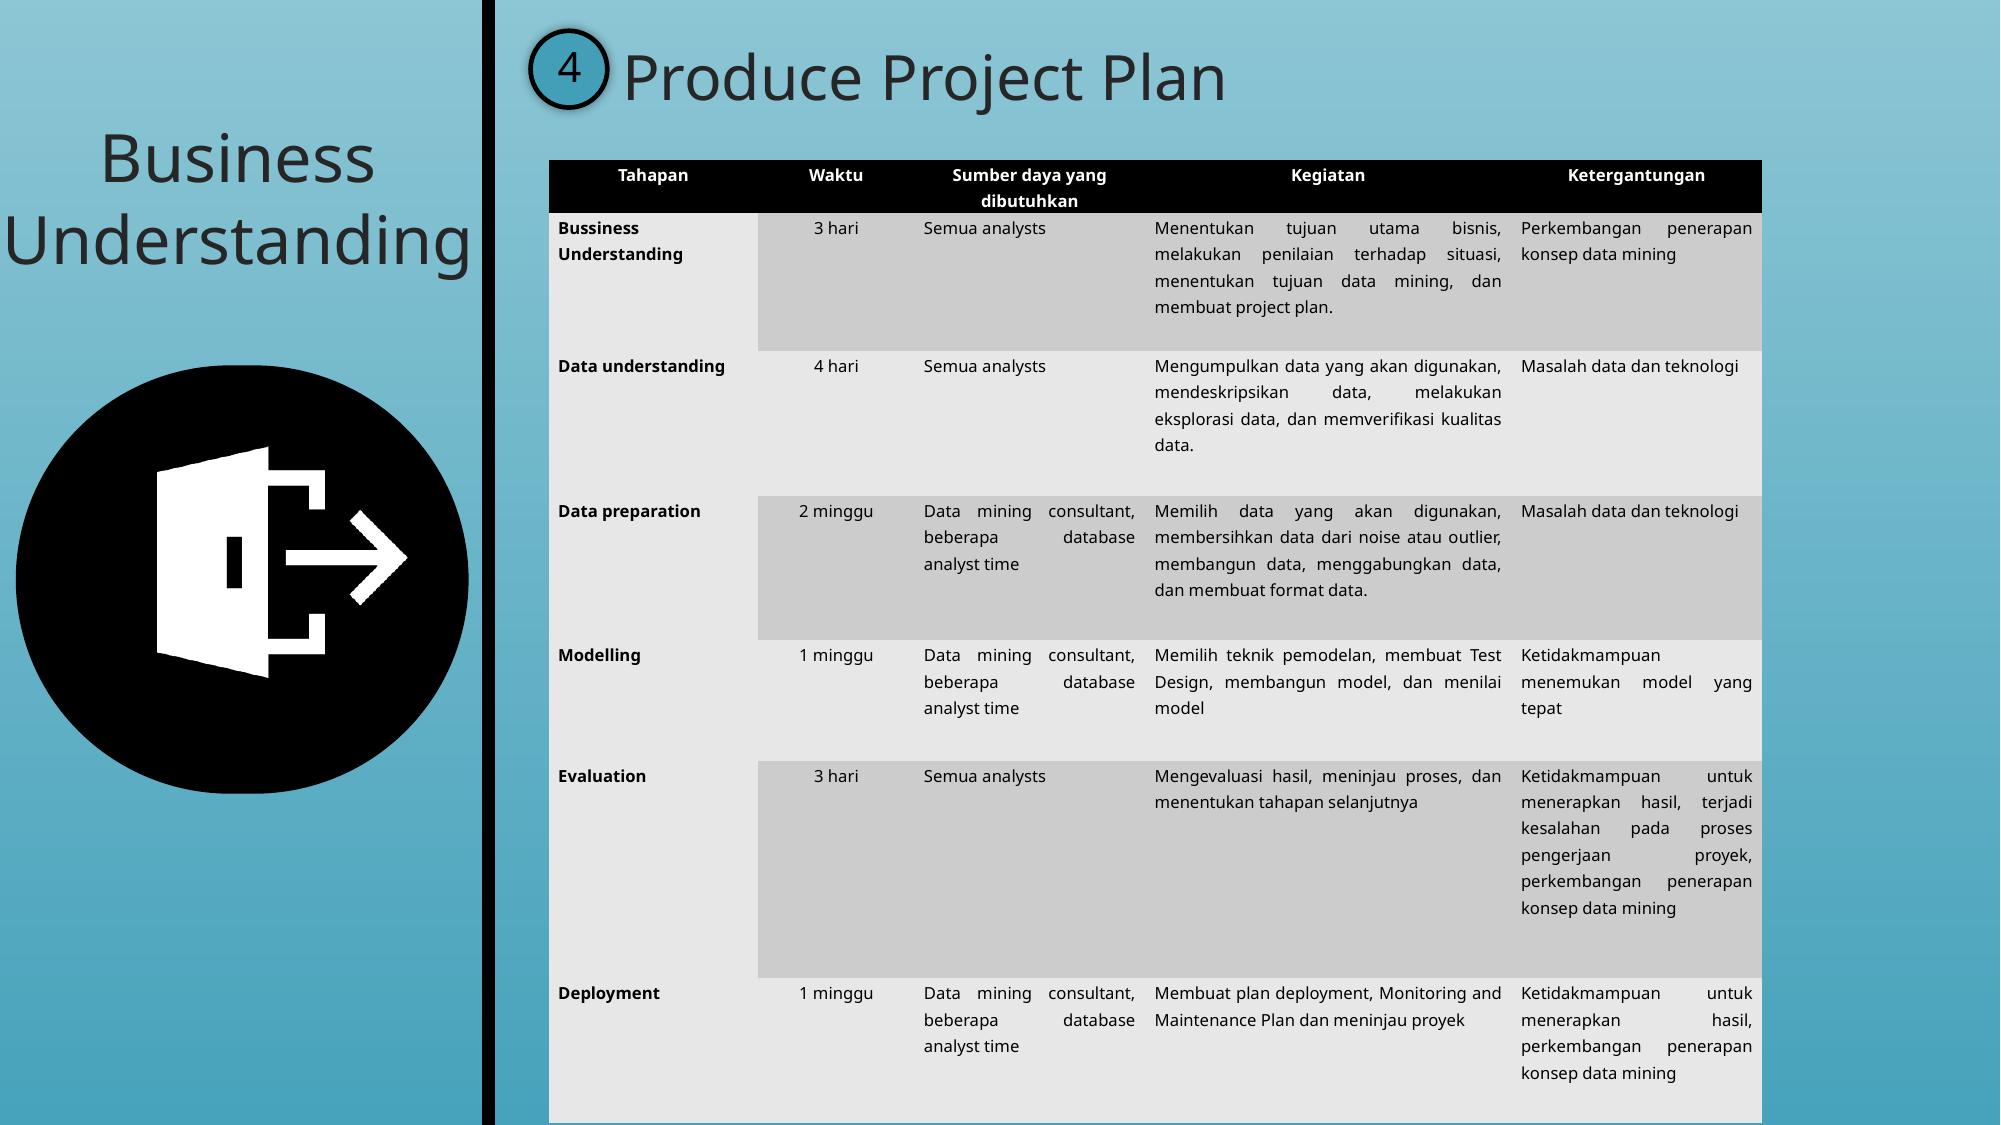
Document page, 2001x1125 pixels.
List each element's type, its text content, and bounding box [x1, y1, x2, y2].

text_box [598, 42, 609, 96]
table_header Ketergantungan [1512, 160, 1762, 213]
table_cell 1 minggu [758, 640, 915, 761]
text_box 4 [543, 33, 598, 98]
table_cell Semua analysts [915, 351, 1145, 496]
table_cell Masalah data dan teknologi [1512, 351, 1762, 496]
table_cell Data understanding [549, 351, 758, 496]
table_cell Ketidakmampuan untuk menerapkan hasil, perkembangan penerapan konsep data mining [1512, 978, 1762, 1123]
table_cell Mengumpulkan data yang akan digunakan, mendeskripsikan data, melakukan eksplorasi data, dan memverifikasi kualitas data. [1145, 351, 1512, 496]
table_cell 2 minggu [758, 496, 915, 640]
table_cell Masalah data dan teknologi [1512, 496, 1762, 640]
table_header Kegiatan [1145, 160, 1512, 213]
table_cell Perkembangan penerapan konsep data mining [1512, 213, 1762, 351]
table_cell Modelling [549, 640, 758, 761]
table_cell Semua analysts [915, 213, 1145, 351]
table_cell 3 hari [758, 213, 915, 351]
table_cell Data mining consultant, beberapa database analyst time [915, 978, 1145, 1123]
text_box [439, 468, 470, 691]
table_cell Evaluation [549, 761, 758, 978]
table_cell Memilih data yang akan digunakan, membersihkan data dari noise atau outlier, membangun data, menggabungkan data, dan membuat format data. [1145, 496, 1512, 640]
table_cell Memilih teknik pemodelan, membuat Test Design, membangun model, dan menilai model [1145, 640, 1512, 761]
title Business Understanding [0, 109, 482, 484]
table_cell Bussiness Understanding [598, 213, 758, 351]
table_header Waktu [758, 160, 915, 213]
text_box [14, 364, 419, 795]
table_cell Data preparation [549, 496, 758, 640]
table_cell Semua analysts [915, 761, 1145, 978]
table_cell Mengevaluasi hasil, meninjau proses, dan menentukan tahapan selanjutnya [1145, 761, 1512, 978]
table_cell 1 minggu [758, 978, 915, 1123]
table_cell Deployment [549, 978, 758, 1123]
table_cell Data mining consultant, beberapa database analyst time [915, 640, 1145, 761]
text_box [553, 29, 585, 33]
title Business Understanding [495, 109, 598, 484]
table_cell Ketidakmampuan untuk menerapkan hasil, terjadi kesalahan pada proses pengerjaan proyek, perkembangan penerapan konsep data mining [1512, 761, 1762, 978]
table_header Sumber daya yang dibutuhkan [915, 160, 1145, 213]
table_cell 4 hari [758, 351, 915, 496]
table_header Tahapan [598, 160, 758, 213]
picture [125, 405, 439, 719]
table_cell Membuat plan deployment, Monitoring and Maintenance Plan dan meninjau proyek [1145, 978, 1512, 1123]
text_box [529, 39, 596, 109]
table_cell Menentukan tujuan utama bisnis, melakukan penilaian terhadap situasi, menentukan tujuan data mining, dan membuat project plan. [1145, 213, 1512, 351]
table_cell Data mining consultant, beberapa database analyst time [915, 496, 1145, 640]
table_cell Ketidakmampuan menemukan model yang tepat [1512, 640, 1762, 761]
table_cell 3 hari [758, 761, 915, 978]
text_box Produce Project Plan [607, 30, 1550, 160]
